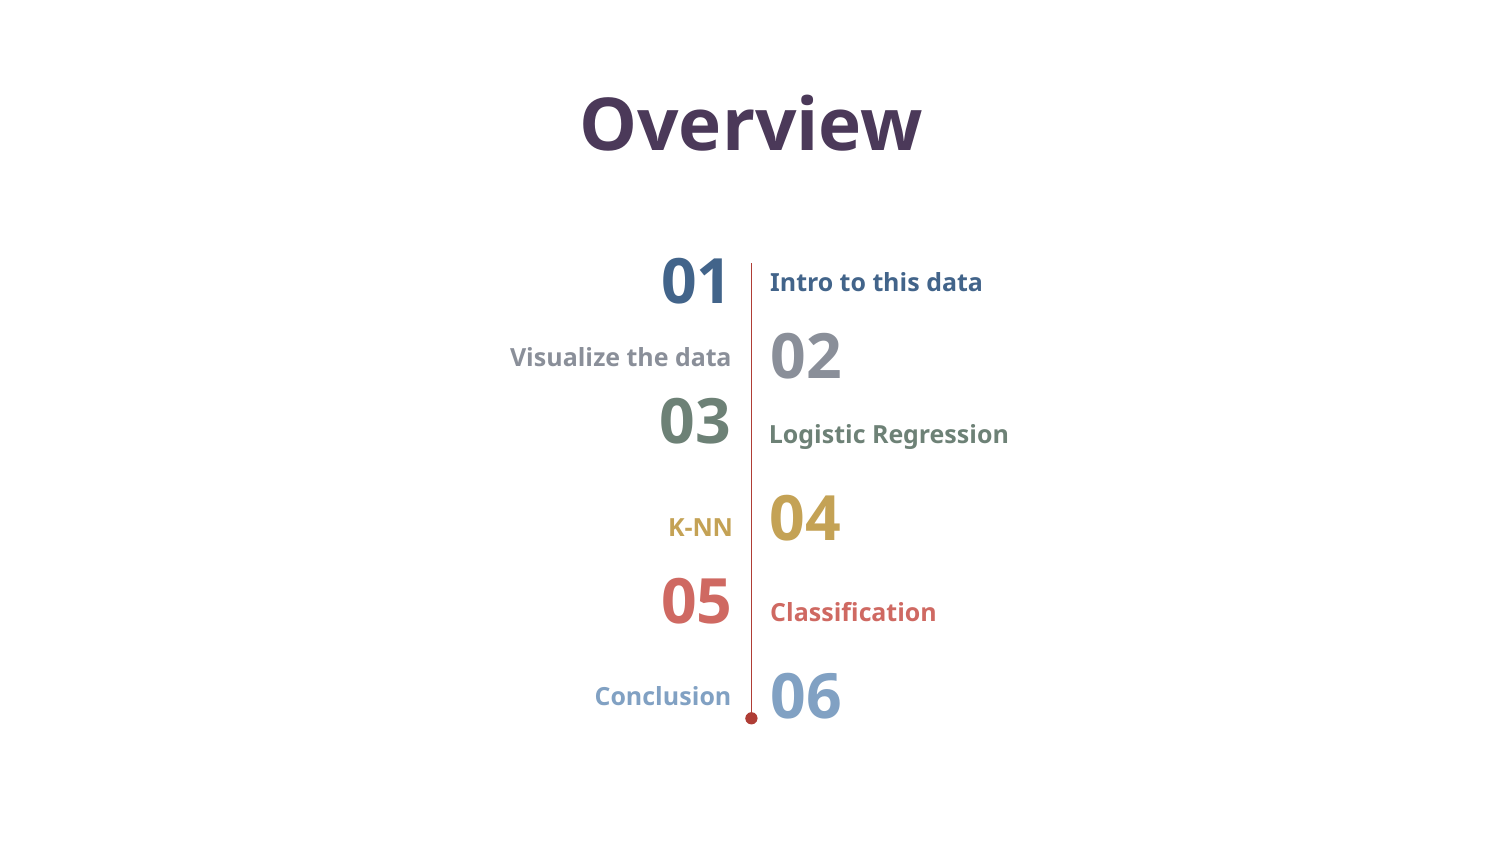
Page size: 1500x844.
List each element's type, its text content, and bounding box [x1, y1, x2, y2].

list 04 [769, 498, 1085, 541]
list 05 [418, 582, 733, 625]
list 01 [418, 262, 733, 305]
text_box Conclusion [417, 676, 732, 719]
list Classification [770, 592, 1085, 634]
list Intro to this data [770, 262, 1085, 305]
list 02 [770, 337, 1086, 380]
list 03 [416, 402, 732, 445]
list Logistic Regression [768, 414, 1083, 457]
list Overview [418, 89, 1085, 165]
list K-NN [418, 507, 734, 550]
text_box 06 [770, 676, 1086, 719]
list Visualize the data [417, 337, 732, 380]
